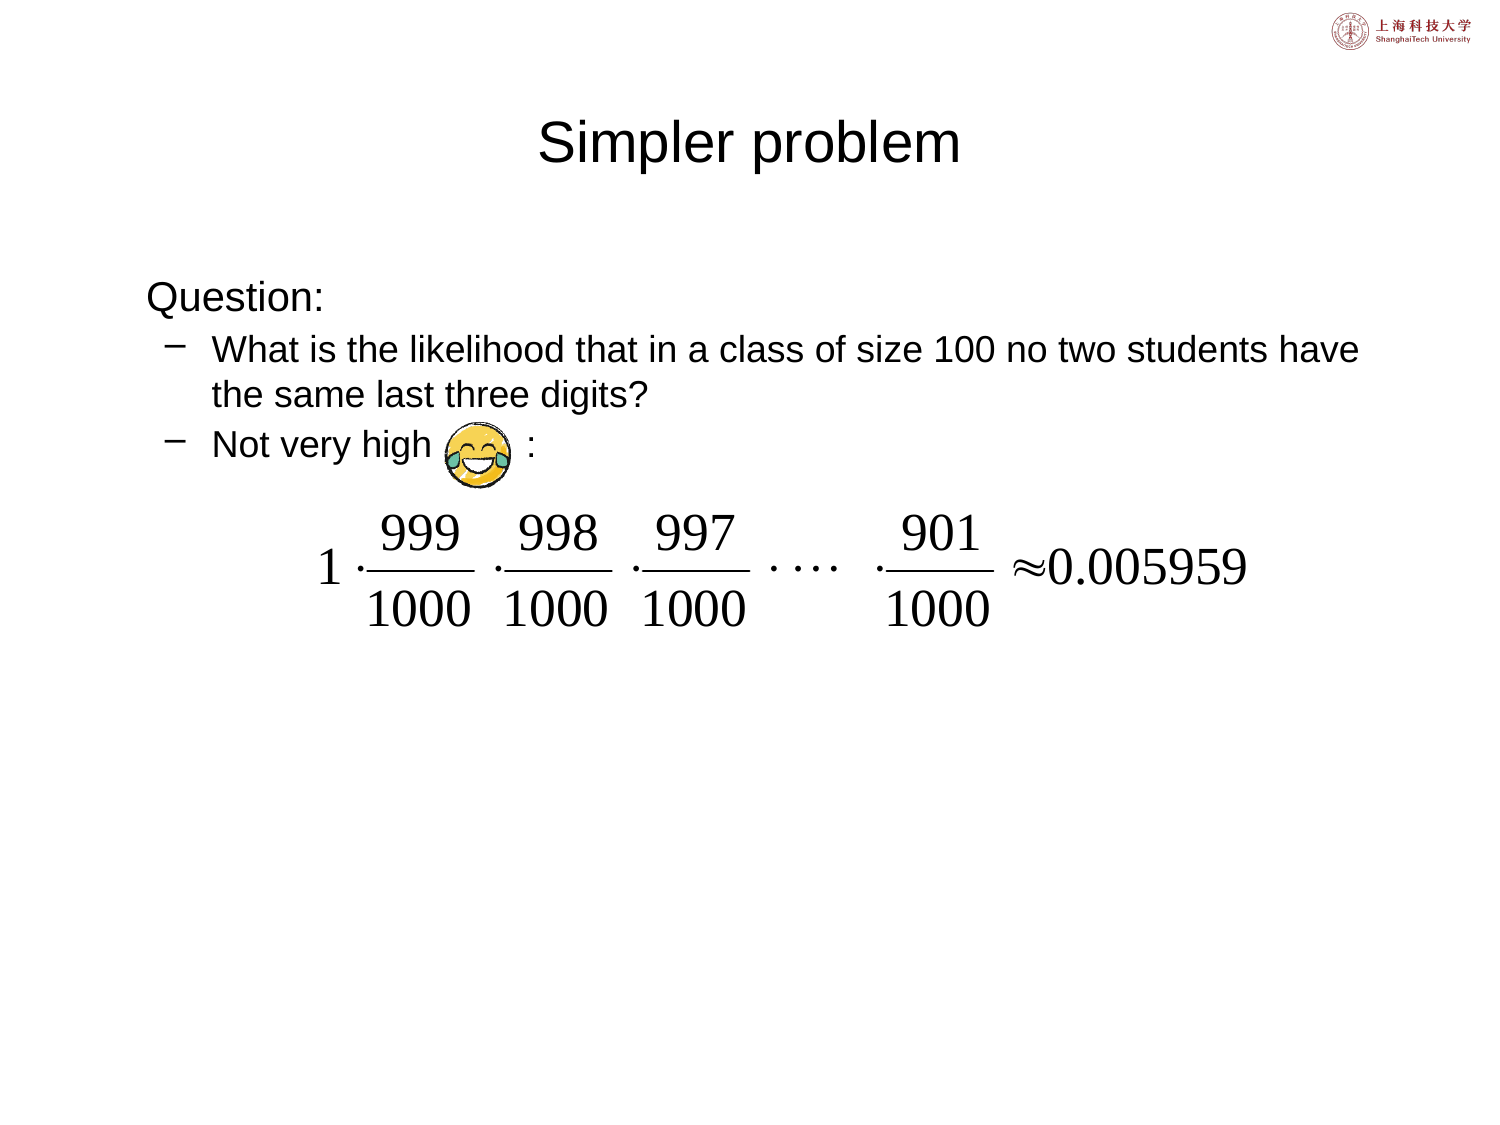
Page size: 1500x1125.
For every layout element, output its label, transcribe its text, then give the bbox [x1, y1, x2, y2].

text_box Question: What is the likelihood that in a class of size 100 no two students have the same last three digits? Not very high : [74, 262, 1425, 1005]
title Simpler problem [74, 44, 1426, 233]
picture [1327, 0, 1478, 109]
picture [442, 420, 514, 492]
table_cell 946 [514, 423, 520, 496]
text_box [312, 496, 1259, 639]
